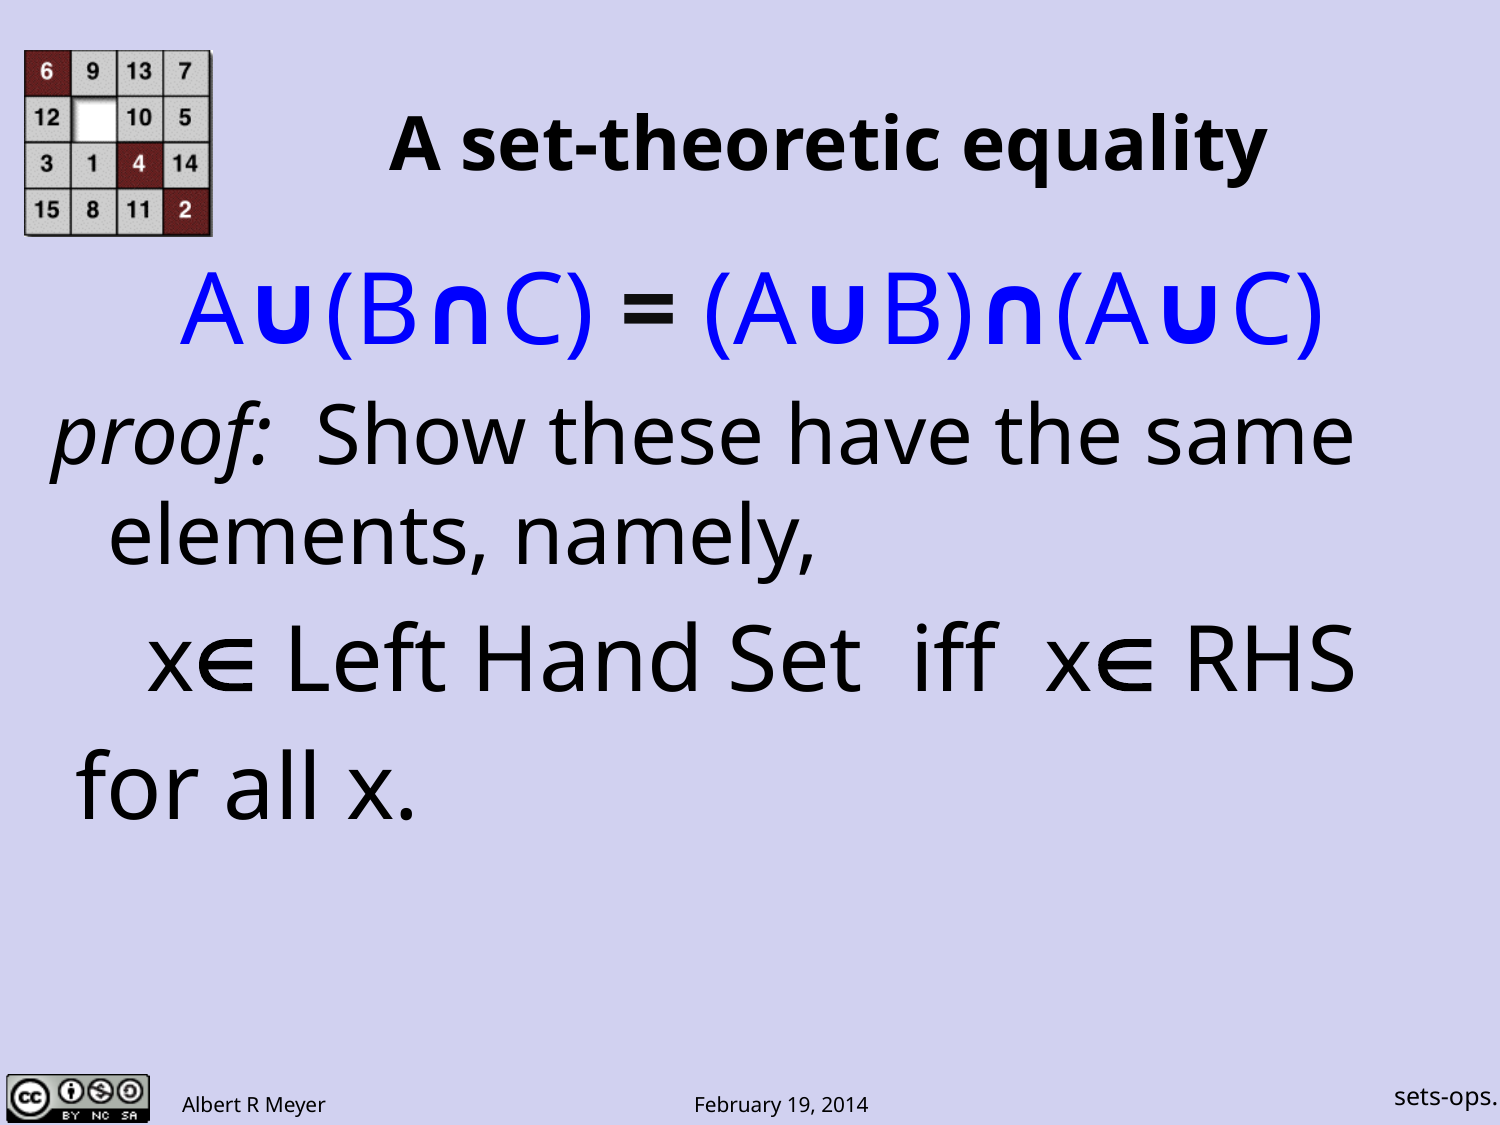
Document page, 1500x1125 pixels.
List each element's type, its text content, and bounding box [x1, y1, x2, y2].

picture [24, 50, 213, 237]
picture [6, 1074, 150, 1123]
title A set-theoretic equality [272, 57, 1388, 223]
list A∪(B∩C) = (A∪B)∩(A∪C) proof: Show these have the same elements, namely, x∈ Left Hand Set iff x∈ RHS for all x. [36, 236, 1468, 901]
